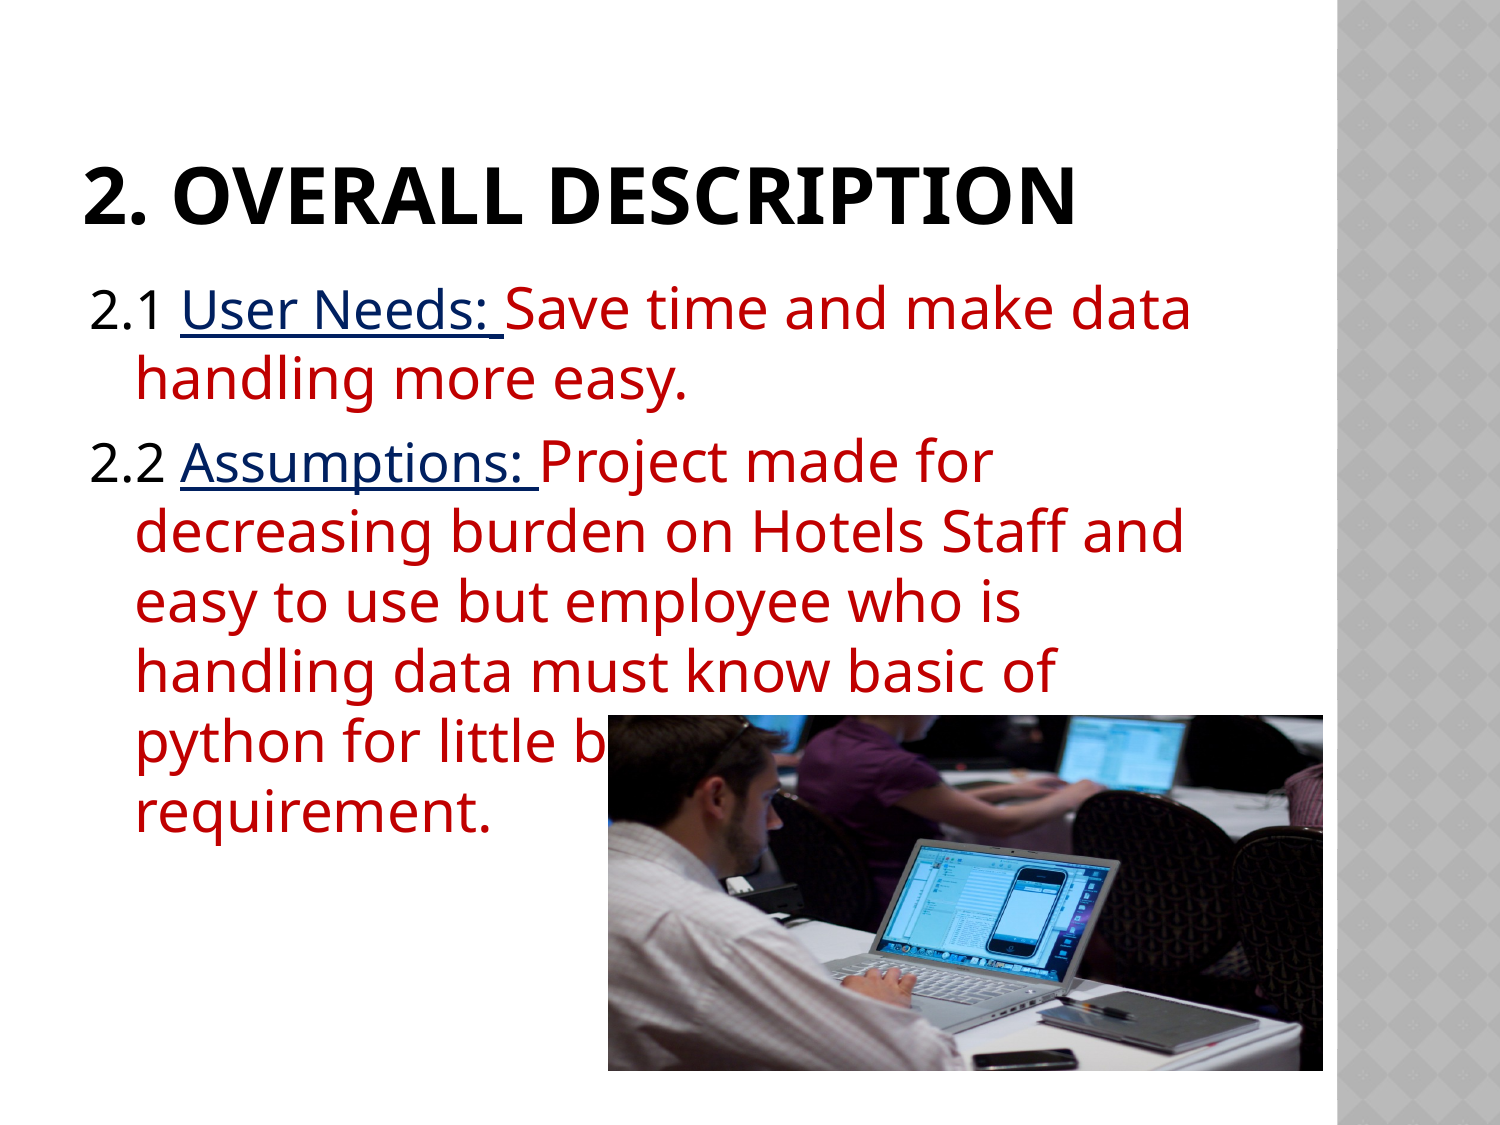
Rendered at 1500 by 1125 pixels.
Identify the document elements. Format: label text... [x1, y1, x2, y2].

picture [607, 715, 1324, 1071]
list 2.1 User Needs: Save time and make data handling more easy. 2.2 Assumptions: Project made for decreasing burden on Hotels Staff and easy to use but employee who is handling data must know basic of python for little bit change as per requirement. [75, 264, 1263, 1059]
title 2. Overall description [75, 52, 1263, 240]
